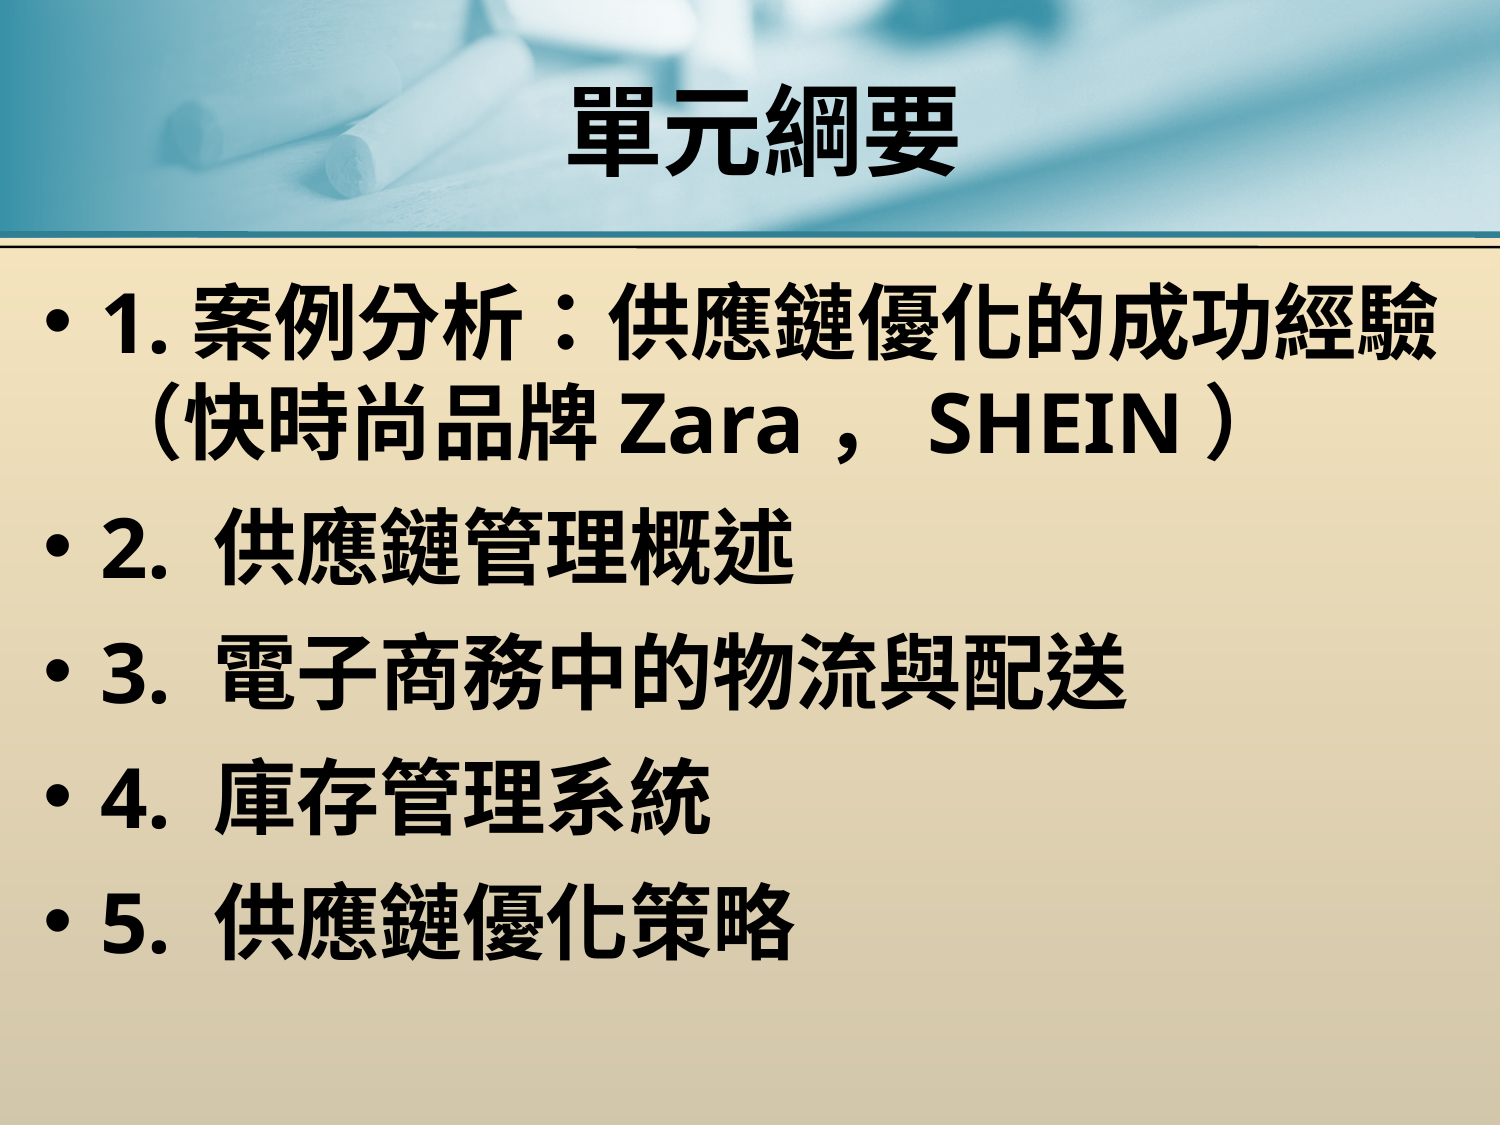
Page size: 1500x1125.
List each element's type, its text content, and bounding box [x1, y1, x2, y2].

list 1.案例分析：供應鏈優化的成功經驗（快時尚品牌Zara，SHEIN） 2. 供應鏈管理概述 3. 電子商務中的物流與配送 4. 庫存管理系統 5. 供應鏈優化策略 [29, 262, 1481, 1103]
title 單元綱要 [45, 24, 1481, 233]
